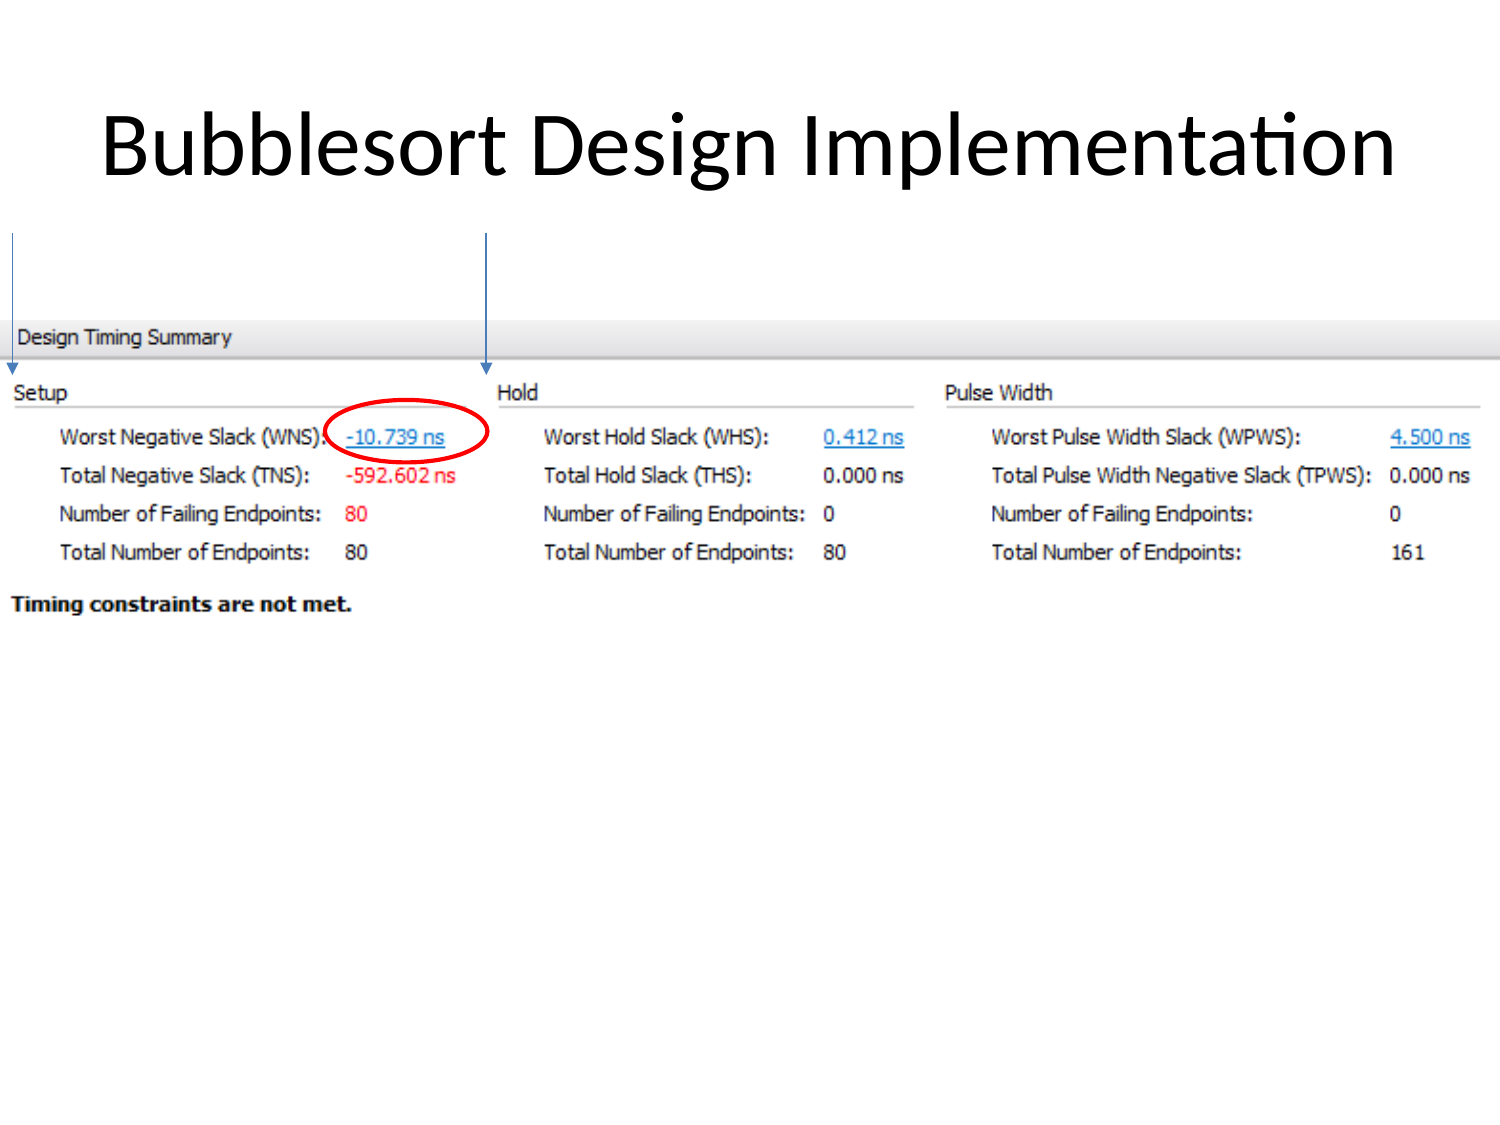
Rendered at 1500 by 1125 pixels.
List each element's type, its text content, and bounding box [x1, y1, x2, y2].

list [0, 320, 1500, 639]
title Bubblesort Design Implementation [75, 45, 1425, 233]
